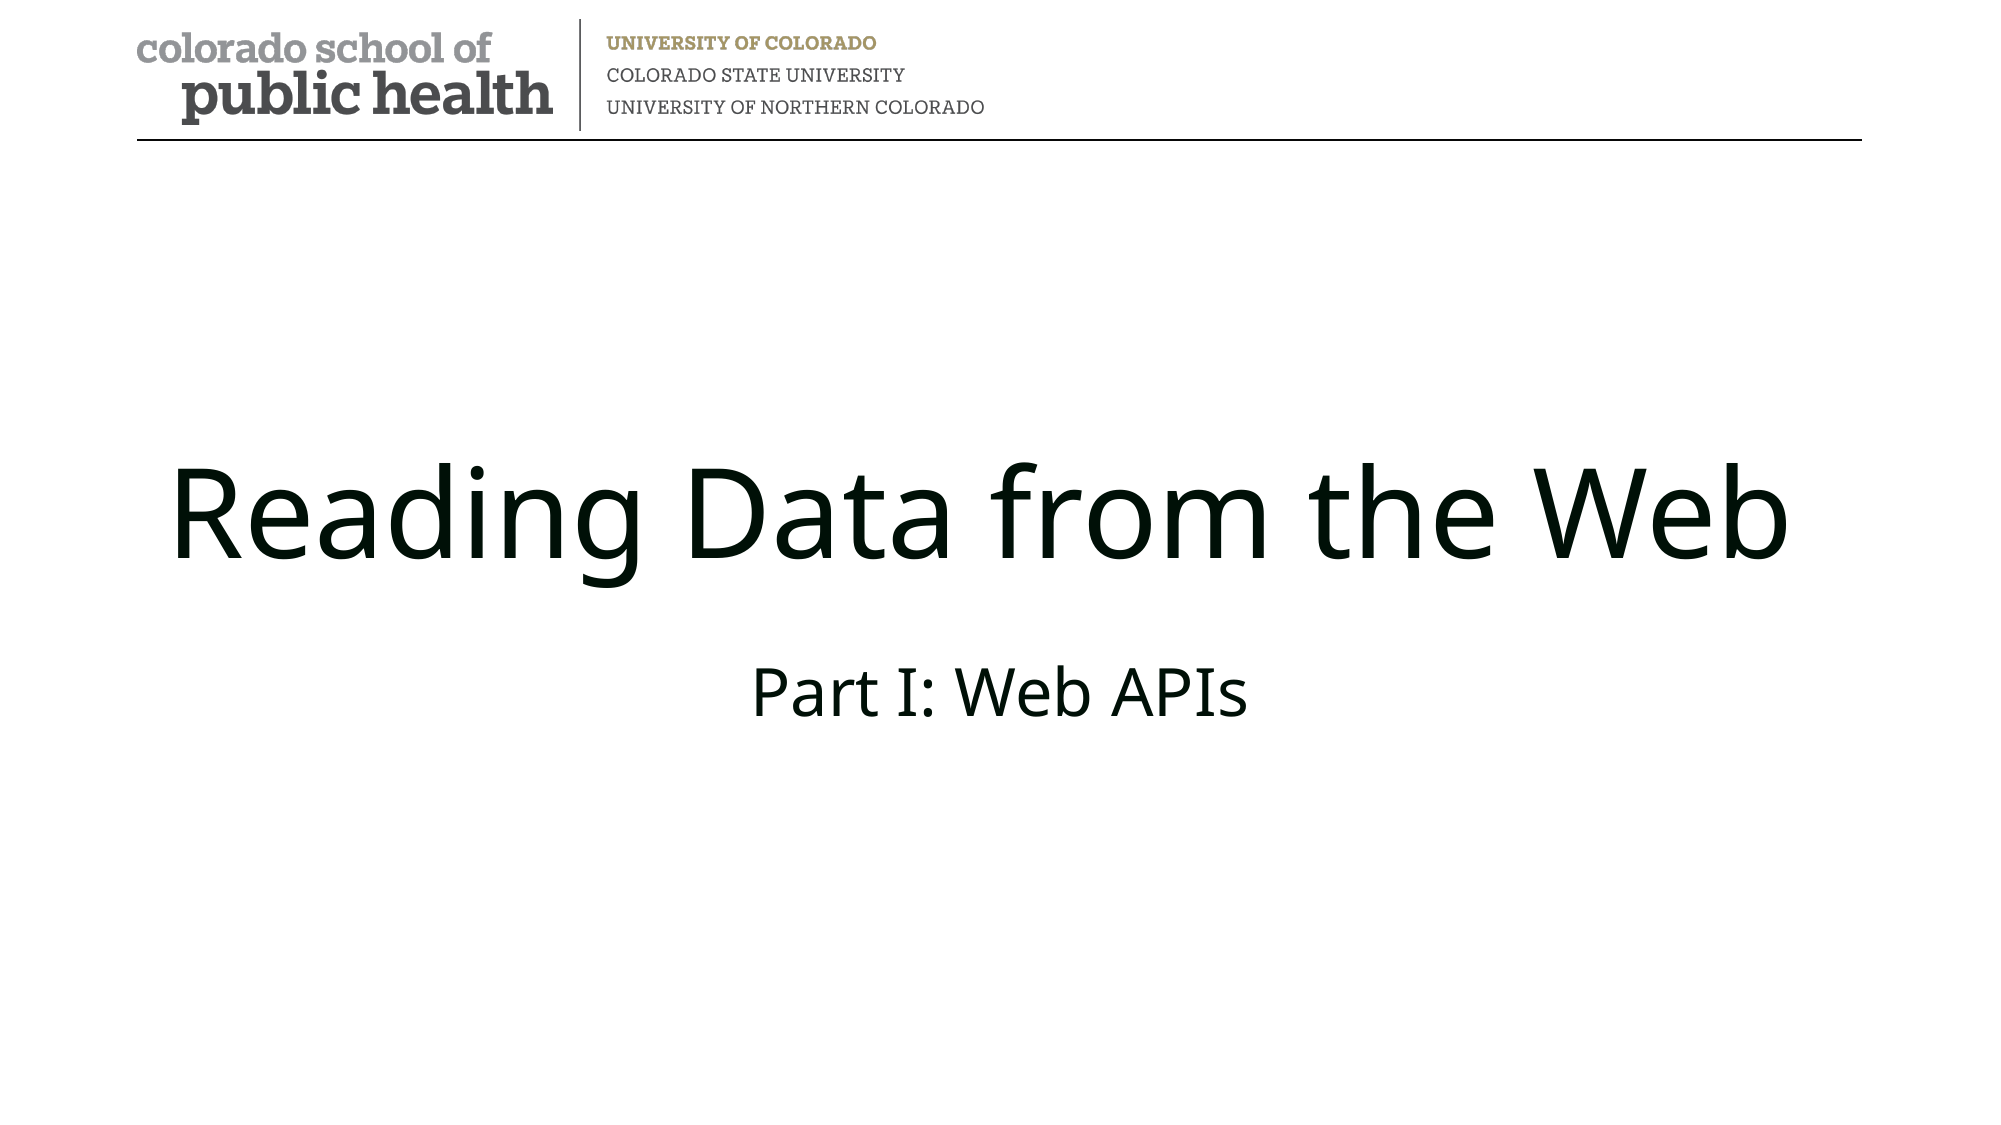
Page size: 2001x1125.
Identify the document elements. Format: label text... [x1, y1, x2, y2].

title Reading Data from the Web [96, 405, 1865, 594]
picture [137, 19, 984, 131]
subtitle Part I: Web APIs [249, 650, 1750, 923]
